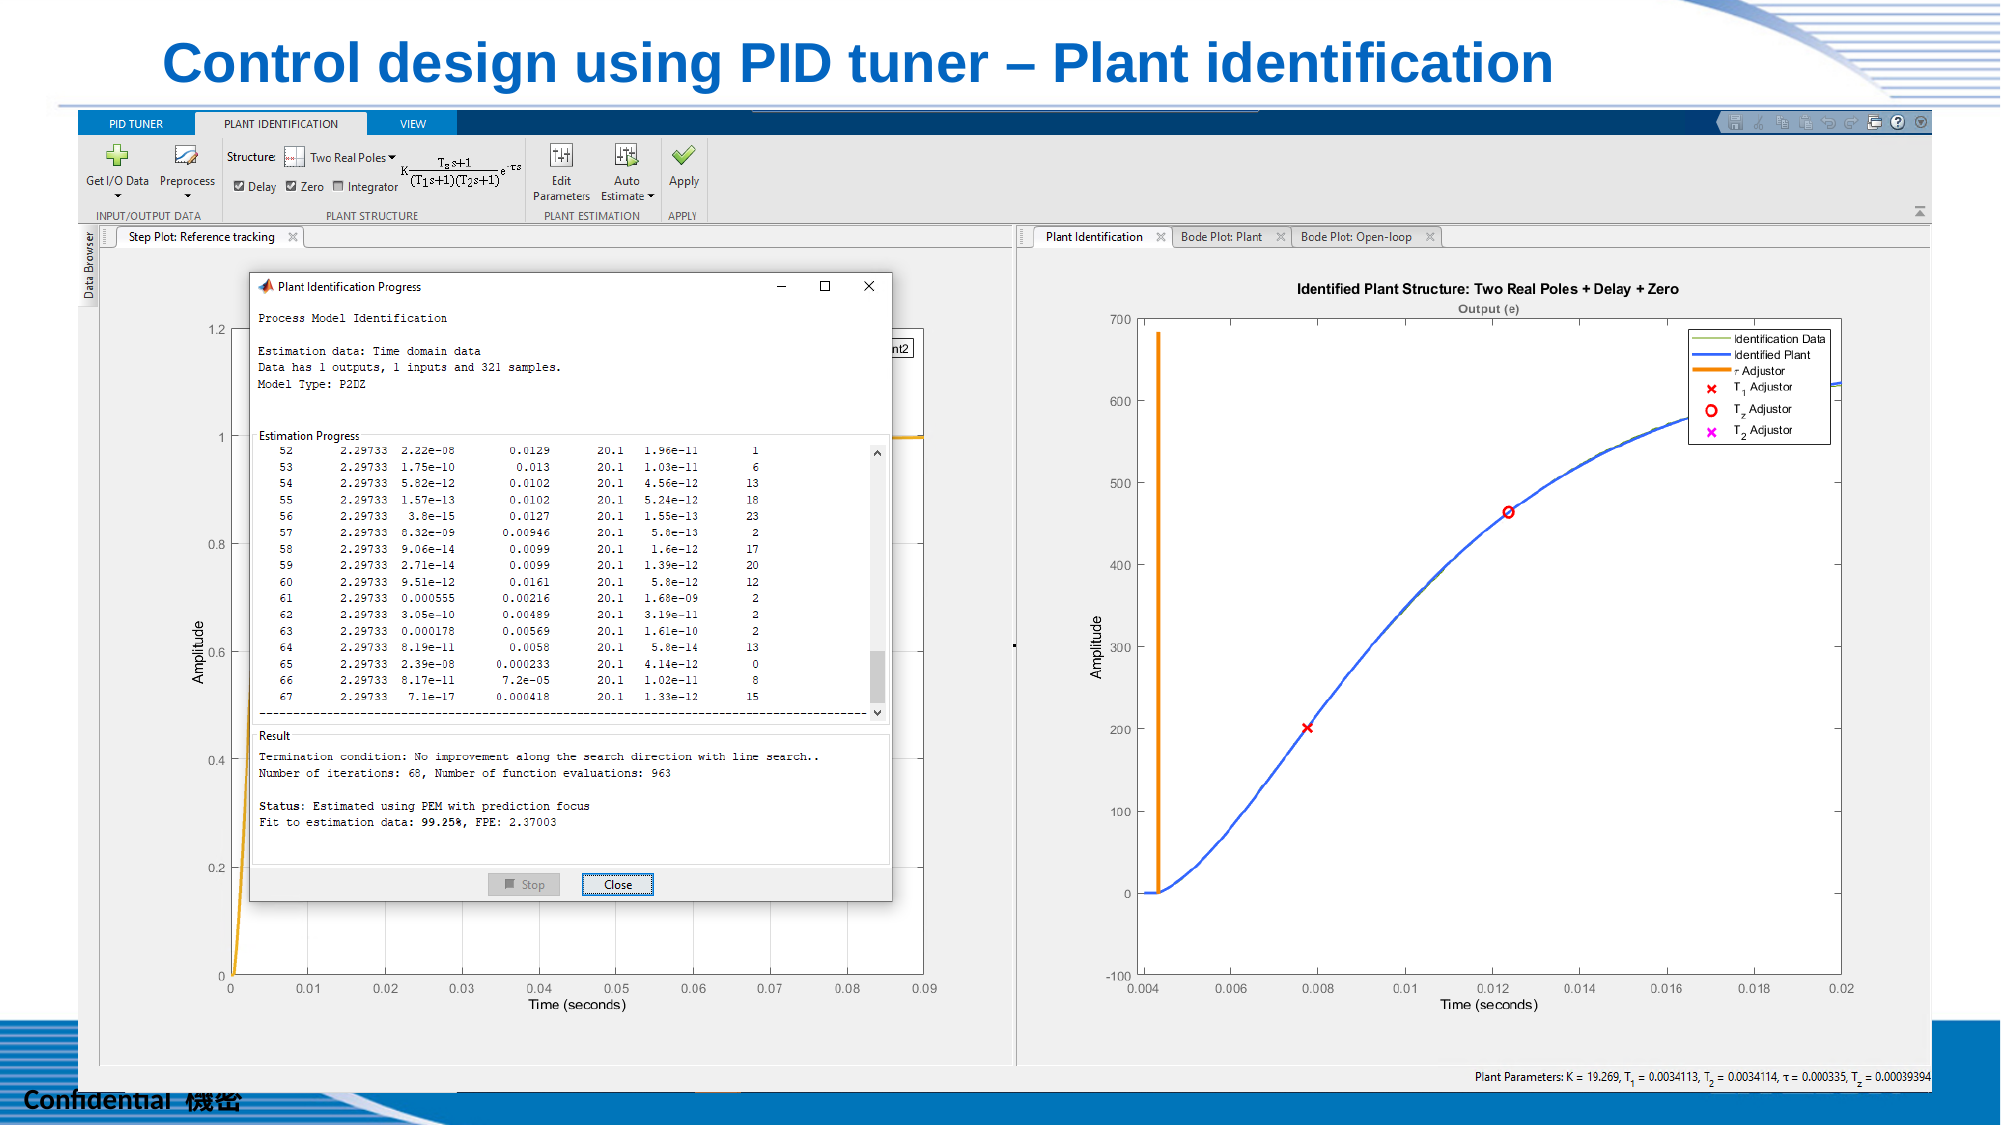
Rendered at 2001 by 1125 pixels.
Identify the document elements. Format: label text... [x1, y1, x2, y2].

picture [0, 0, 2001, 1125]
text_box Control design using PID tuner – Plant identification [147, 19, 1815, 102]
